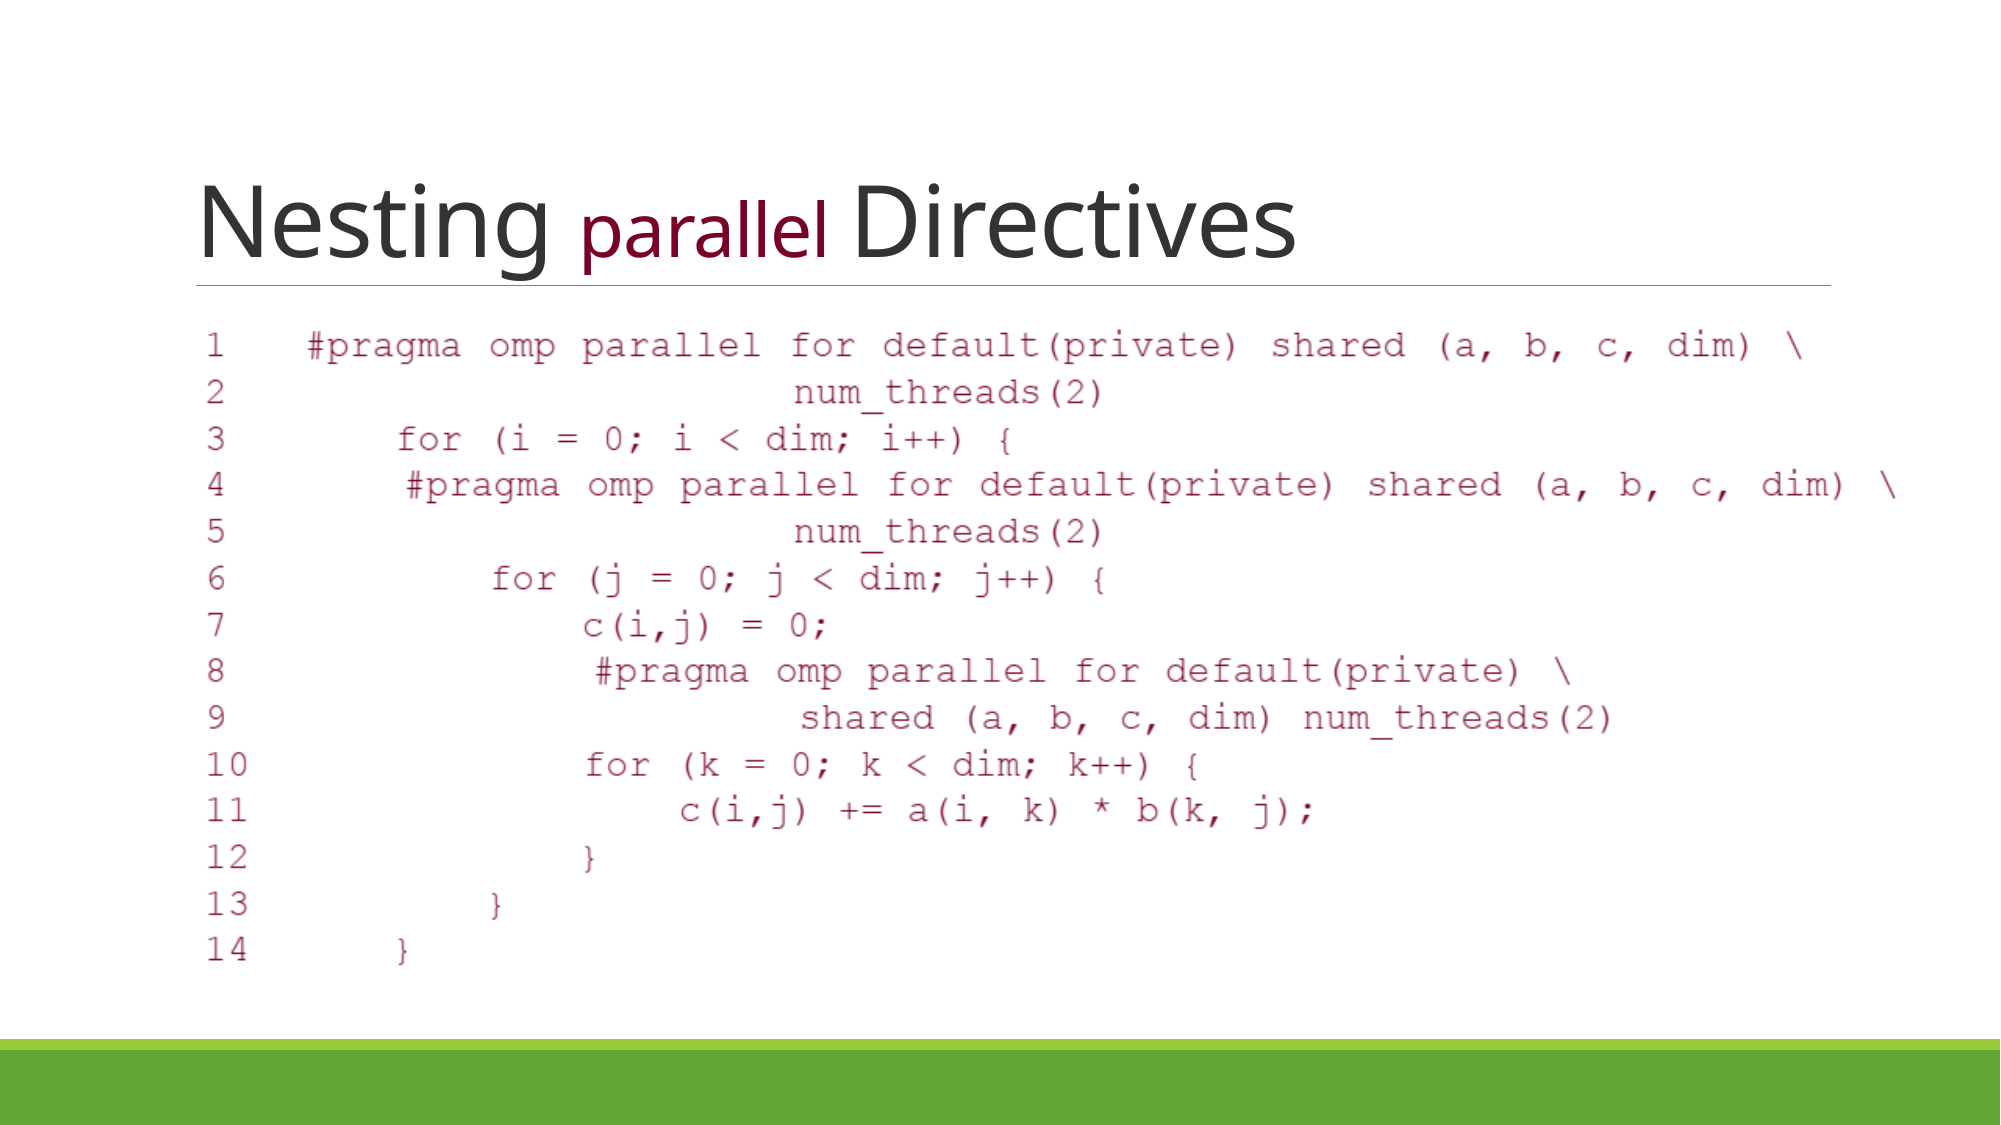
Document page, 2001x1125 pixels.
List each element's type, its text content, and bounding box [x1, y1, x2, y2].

title Nesting parallel Directives [180, 47, 1830, 285]
picture [195, 322, 1916, 982]
